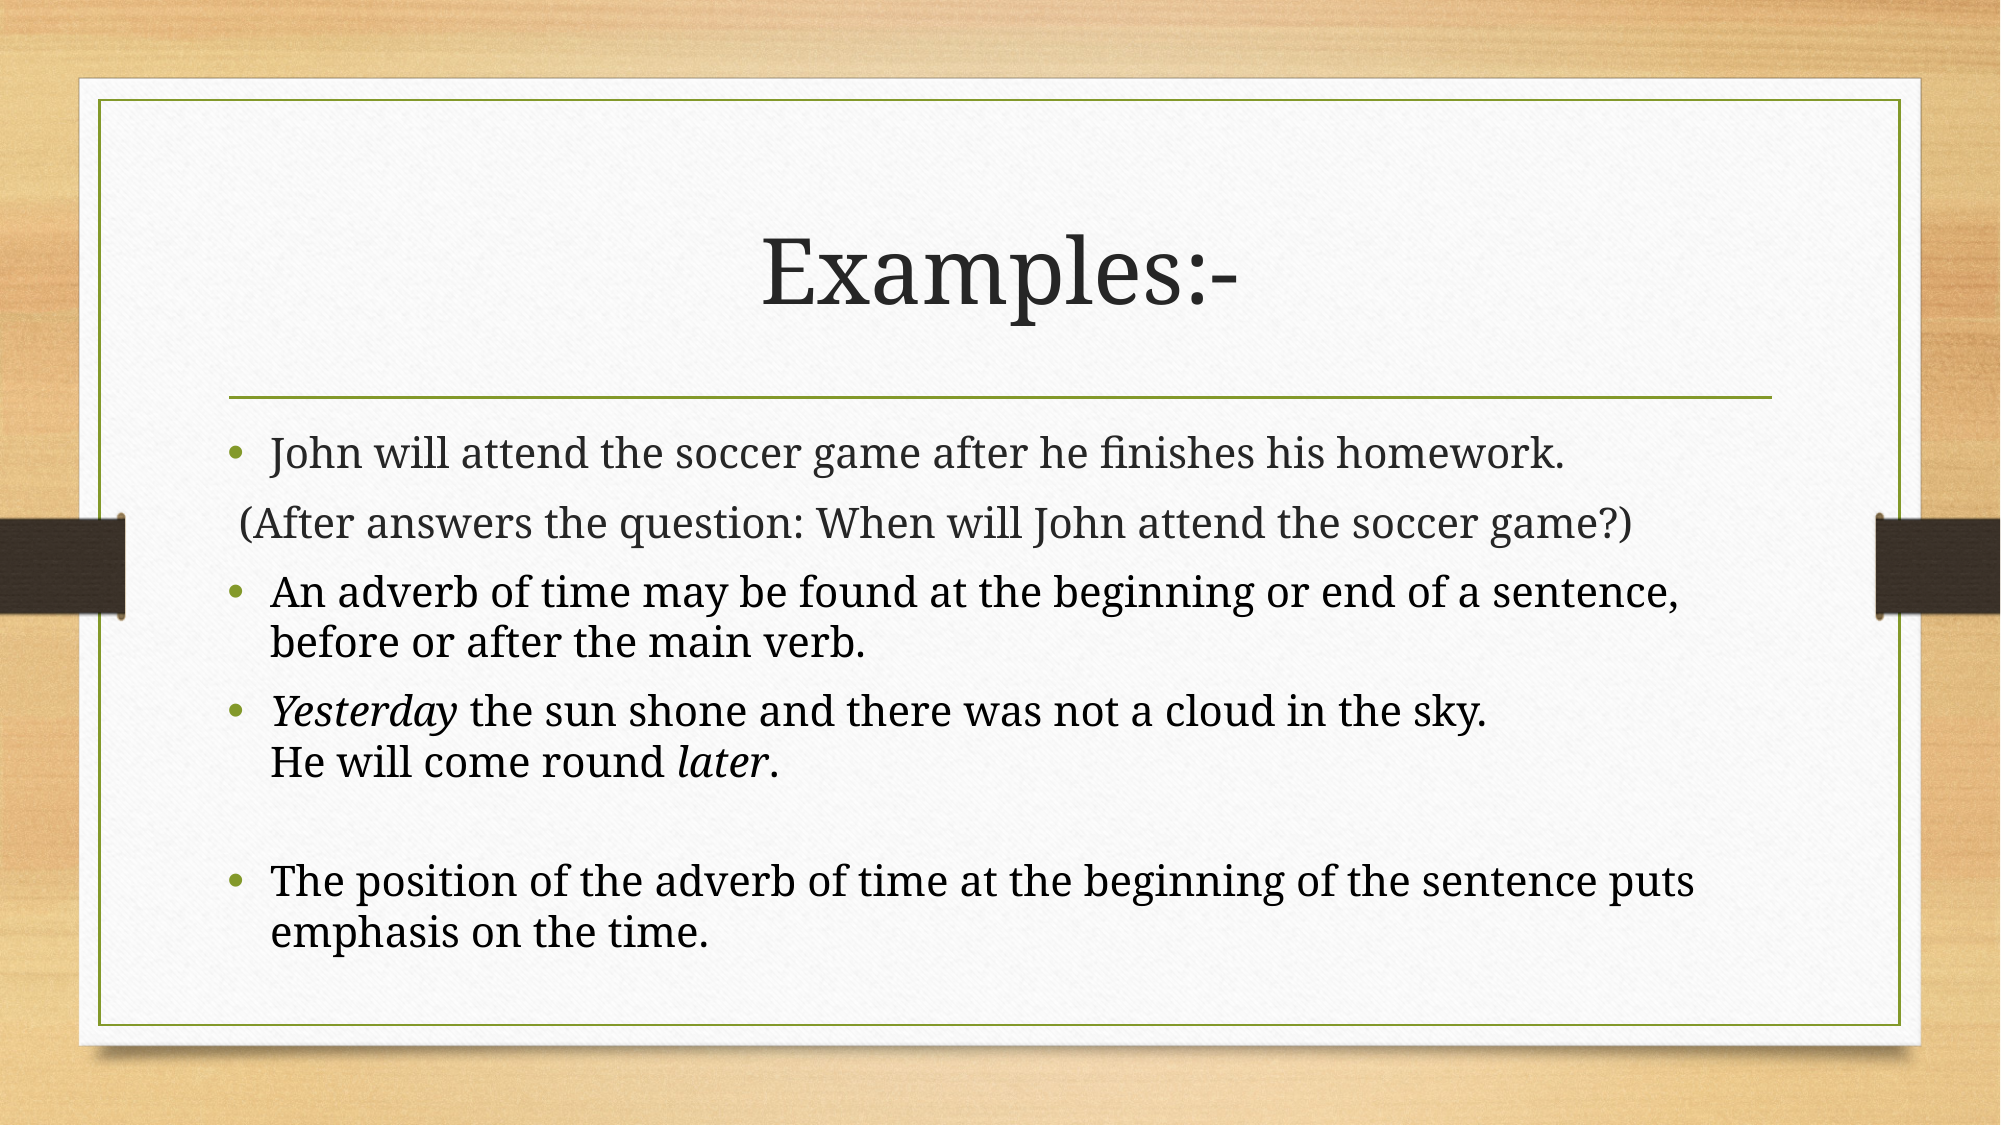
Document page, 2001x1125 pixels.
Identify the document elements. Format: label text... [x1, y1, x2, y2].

title Examples:- [212, 161, 1788, 375]
picture [0, 0, 2001, 1125]
list John will attend the soccer game after he finishes his homework. (After answers the question: When will John attend the soccer game?) An adverb of time may be found at the beginning or end of a sentence, before or after the main verb. Yesterday the sun shone and there was not a cloud in the sky. He will come round later. The position of the adverb of time at the beginning of the sentence puts emphasis on the time. [212, 419, 1788, 964]
